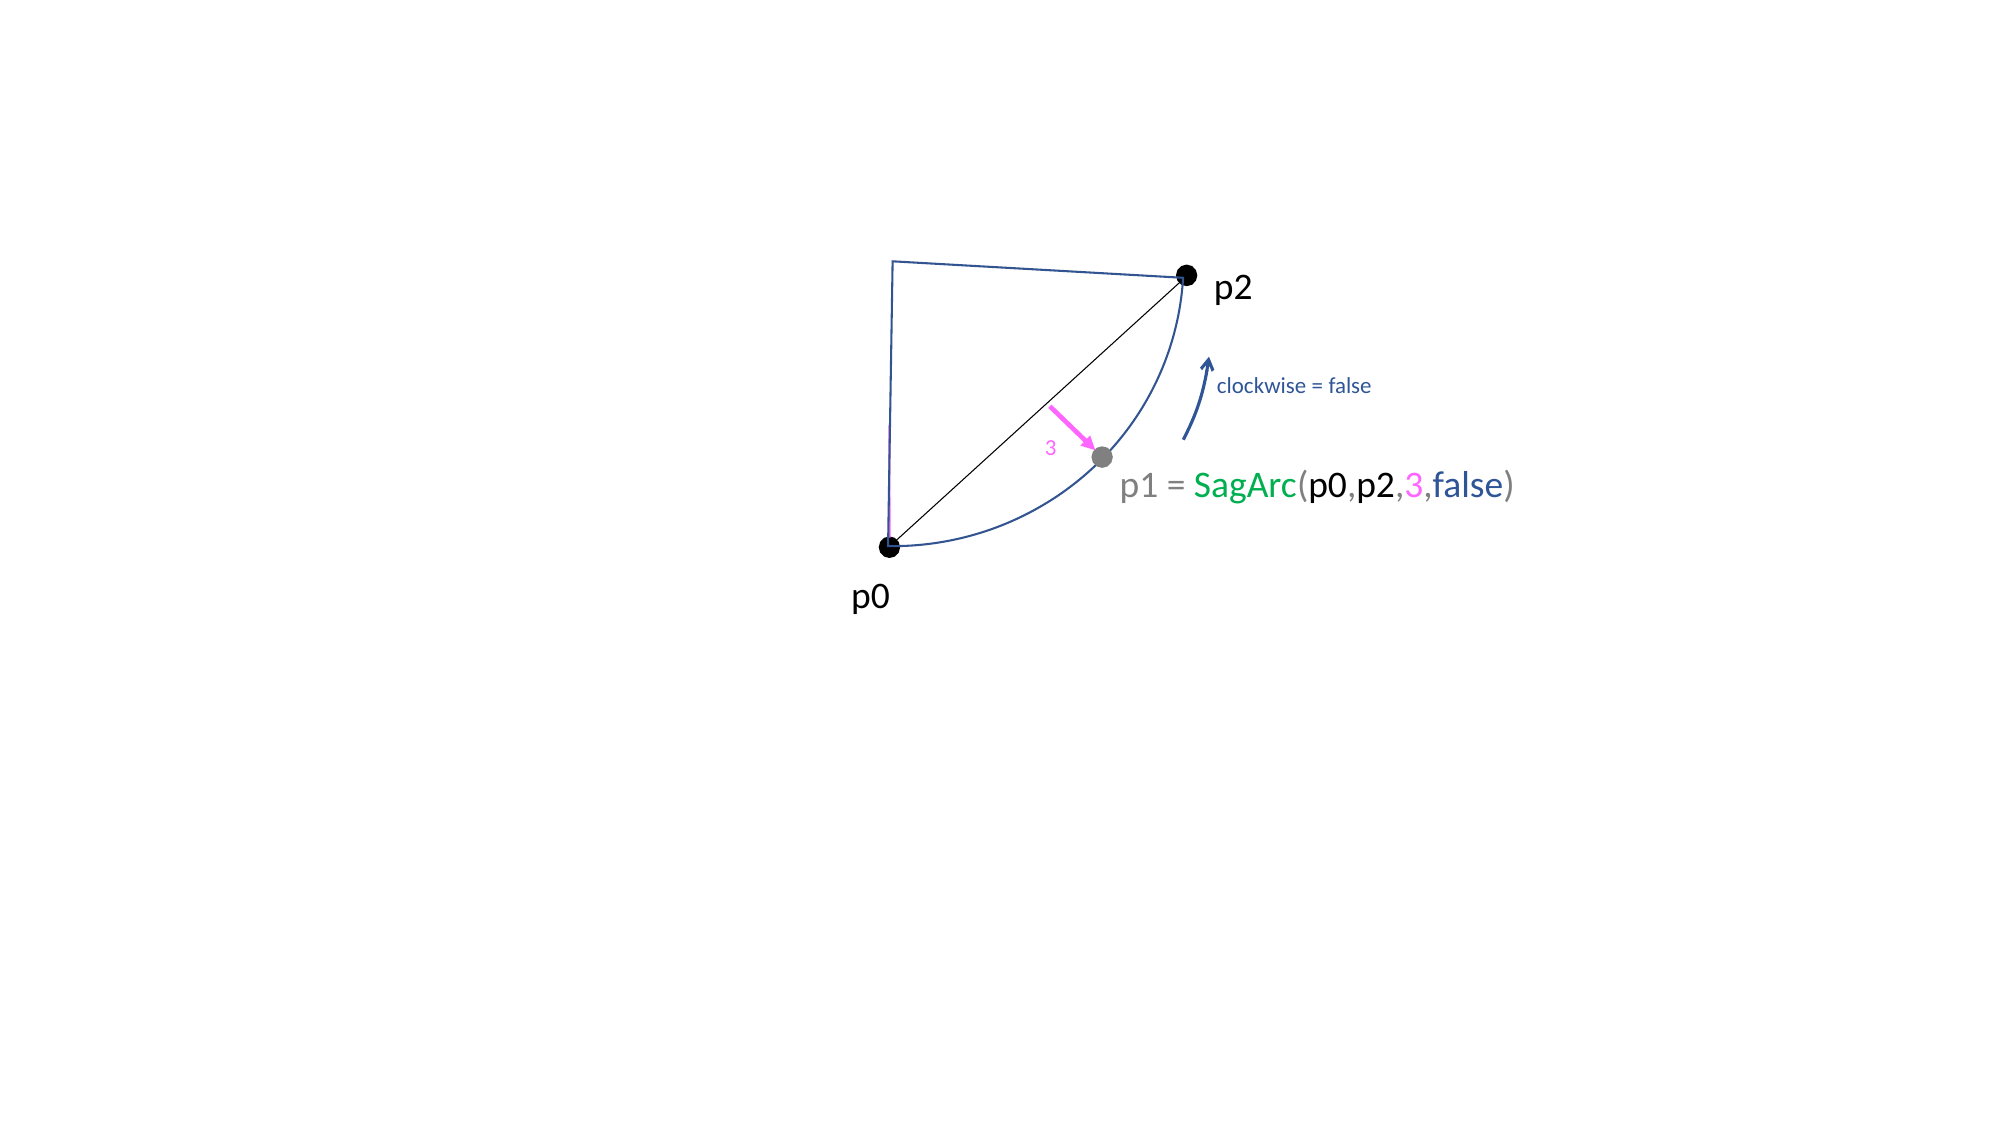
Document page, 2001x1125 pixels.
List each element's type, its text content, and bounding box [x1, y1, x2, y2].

text_box p0 [836, 563, 905, 624]
text_box [1180, 354, 1212, 440]
text_box p1 = SagArc(p0,p2,3,false) [1180, 452, 1530, 513]
text_box [878, 537, 900, 559]
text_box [896, 282, 1180, 541]
text_box clockwise = false [1202, 363, 1387, 406]
text_box [887, 260, 1185, 548]
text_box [1049, 406, 1096, 451]
text_box [1175, 264, 1198, 287]
text_box p2 [1199, 254, 1268, 315]
